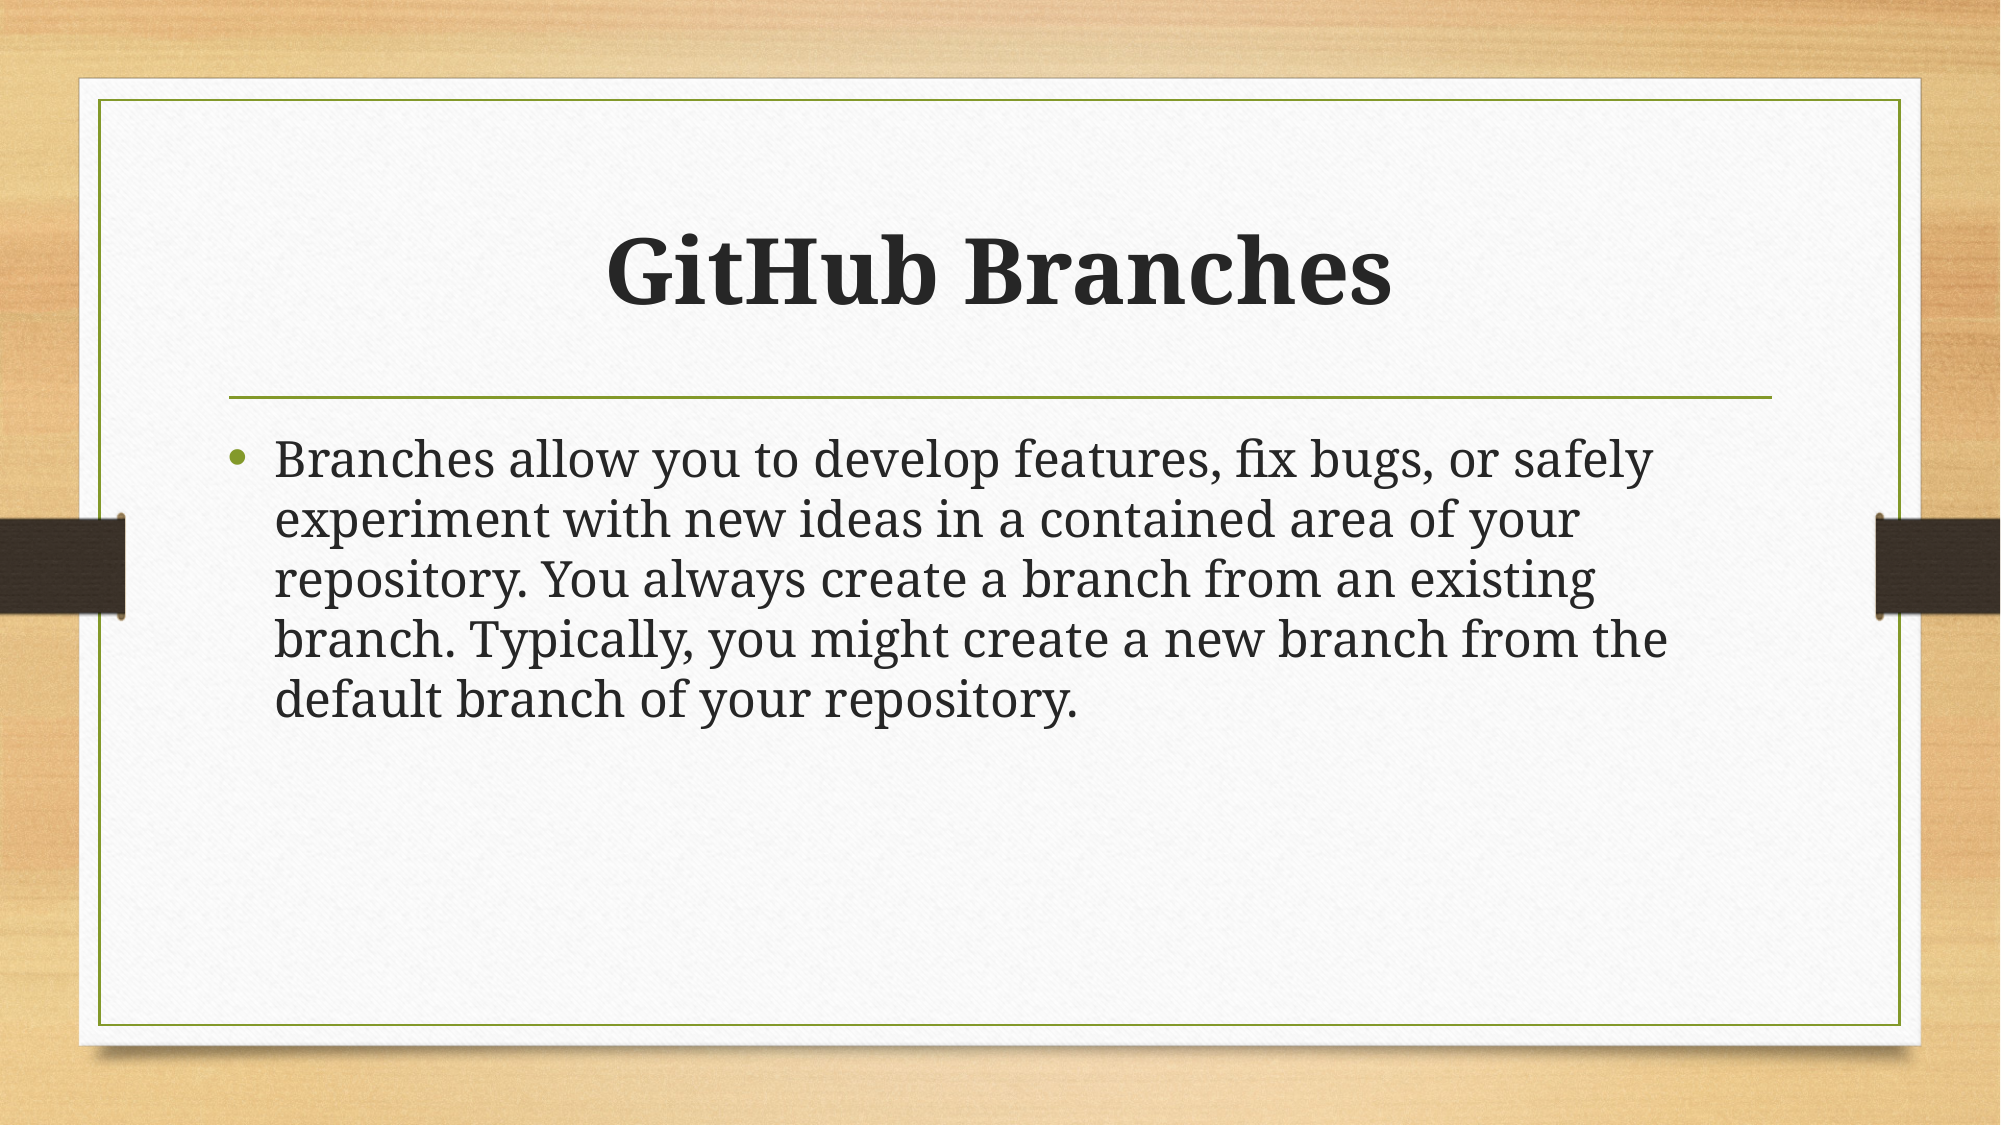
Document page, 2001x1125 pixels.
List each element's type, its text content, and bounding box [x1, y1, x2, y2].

picture [0, 0, 2001, 1125]
title GitHub Branches [212, 161, 1788, 375]
list Branches allow you to develop features, fix bugs, or safely experiment with new ideas in a contained area of your repository. You always create a branch from an existing branch. Typically, you might create a new branch from the default branch of your repository. [212, 419, 1788, 964]
